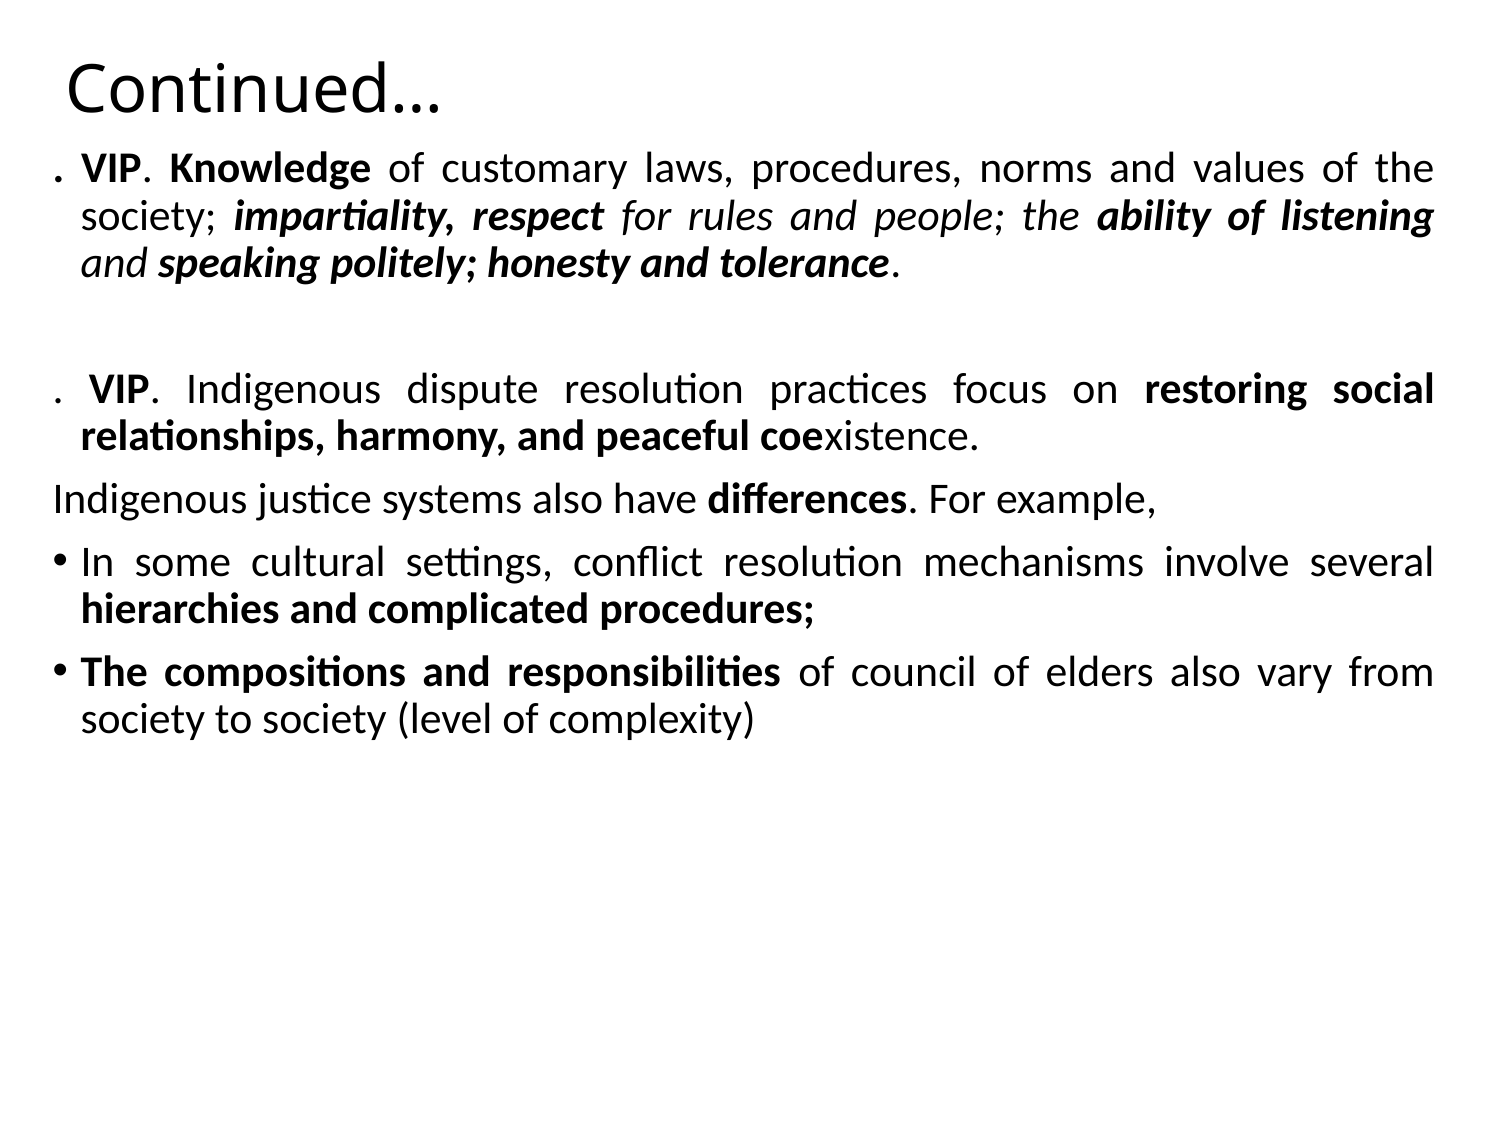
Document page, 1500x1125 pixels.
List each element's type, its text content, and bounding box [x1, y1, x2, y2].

title Continued… [50, 45, 1425, 137]
list . VIP. Knowledge of customary laws, procedures, norms and values of the society; impartiality, respect for rules and people; the ability of listening and speaking politely; honesty and tolerance. . VIP. Indigenous dispute resolution practices focus on restoring social relationships, harmony, and peaceful coexistence. Indigenous justice systems also have differences. For example, In some cultural settings, conflict resolution mechanisms involve several hierarchies and complicated procedures; The compositions and responsibilities of council of elders also vary from society to society (level of complexity) [37, 137, 1450, 1100]
